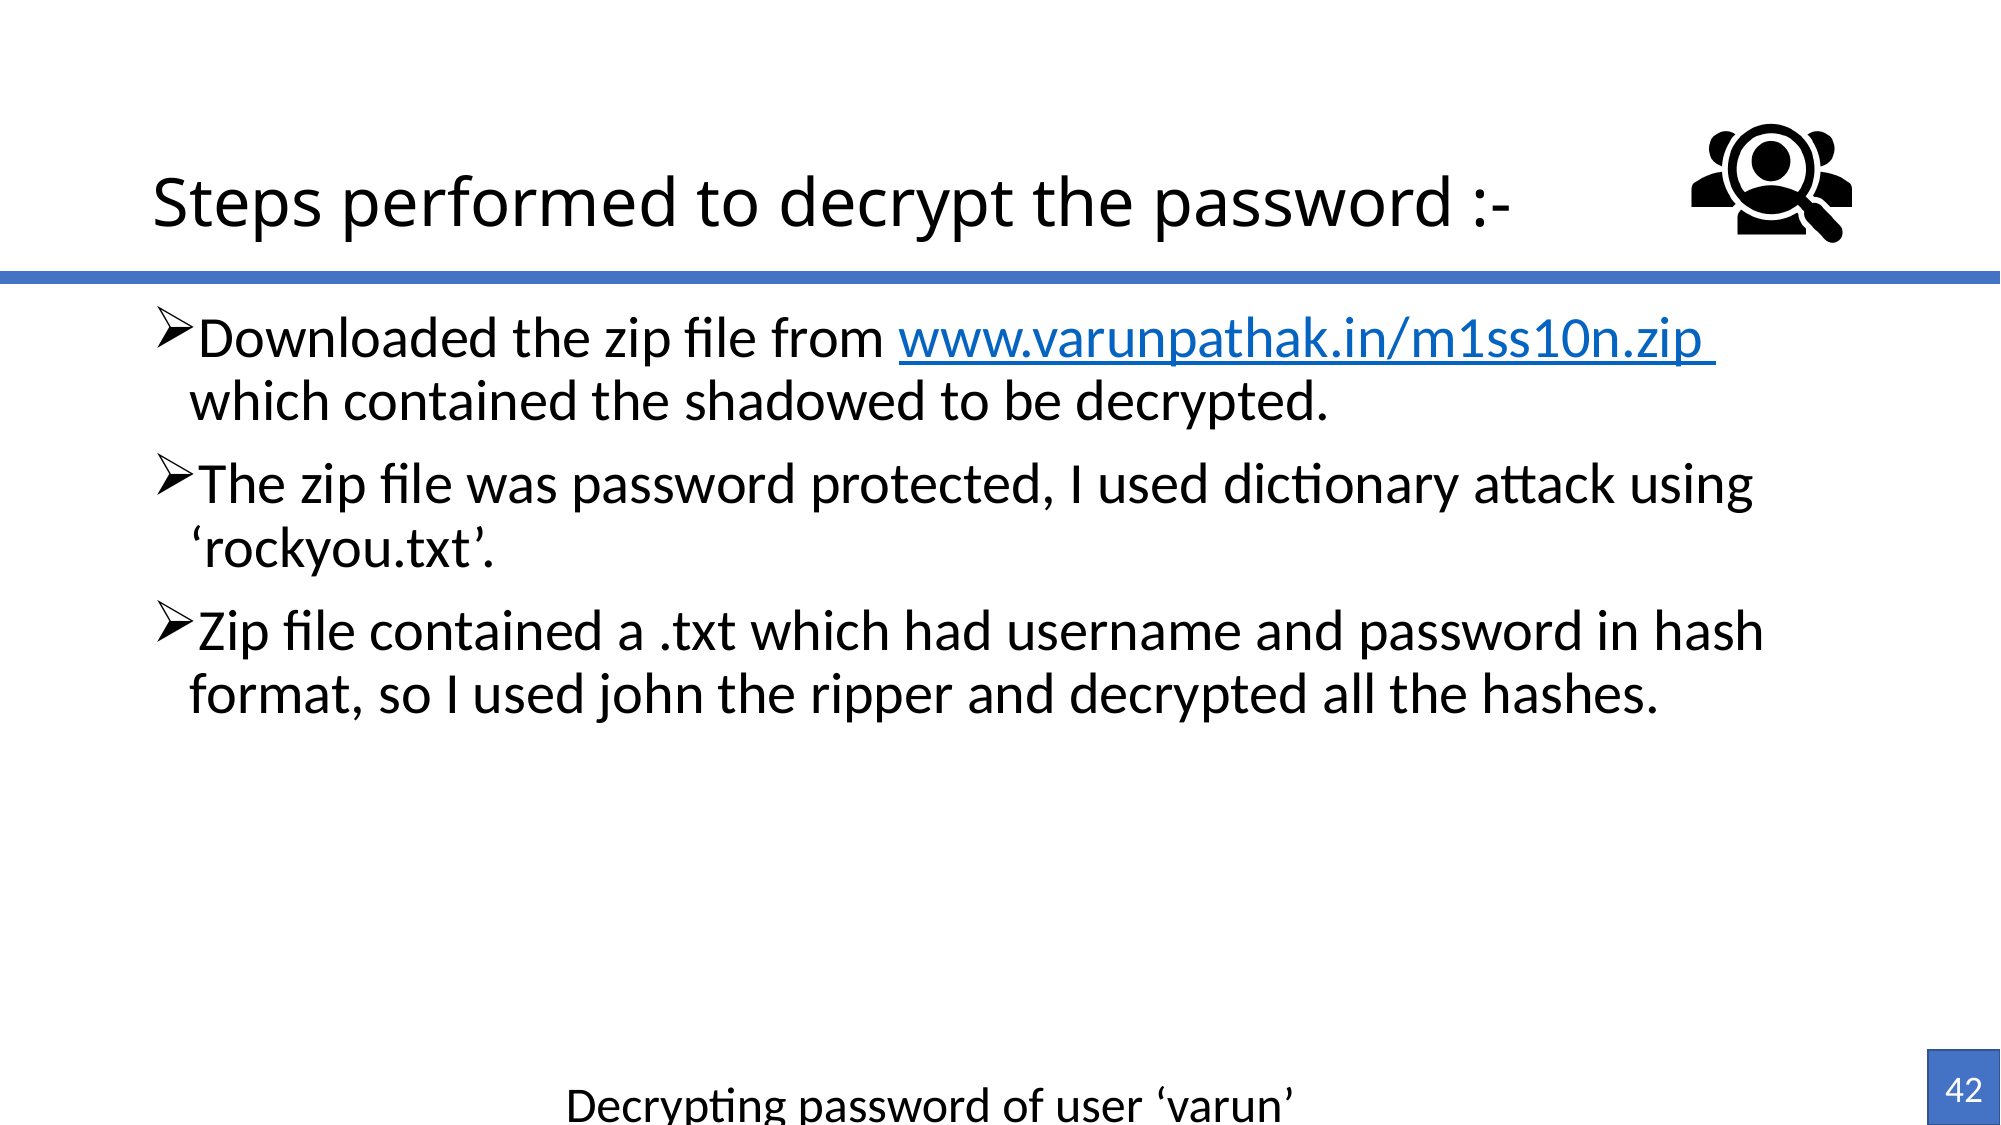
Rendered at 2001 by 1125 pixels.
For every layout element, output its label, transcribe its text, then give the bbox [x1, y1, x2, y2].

picture [1680, 88, 1863, 278]
title Steps performed to decrypt the password :- [137, 59, 1863, 271]
text_box 42 [1927, 1049, 2000, 1125]
list Downloaded the zip file from www.varunpathak.in/m1ss10n.zip which contained the shadowed to be decrypted. The zip file was password protected, I used dictionary attack using ‘rockyou.txt’. Zip file contained a .txt which had username and password in hash format, so I used john the ripper and decrypted all the hashes. [137, 299, 1863, 1014]
text_box Decrypting password of user ‘varun’ [191, 1079, 1670, 1125]
